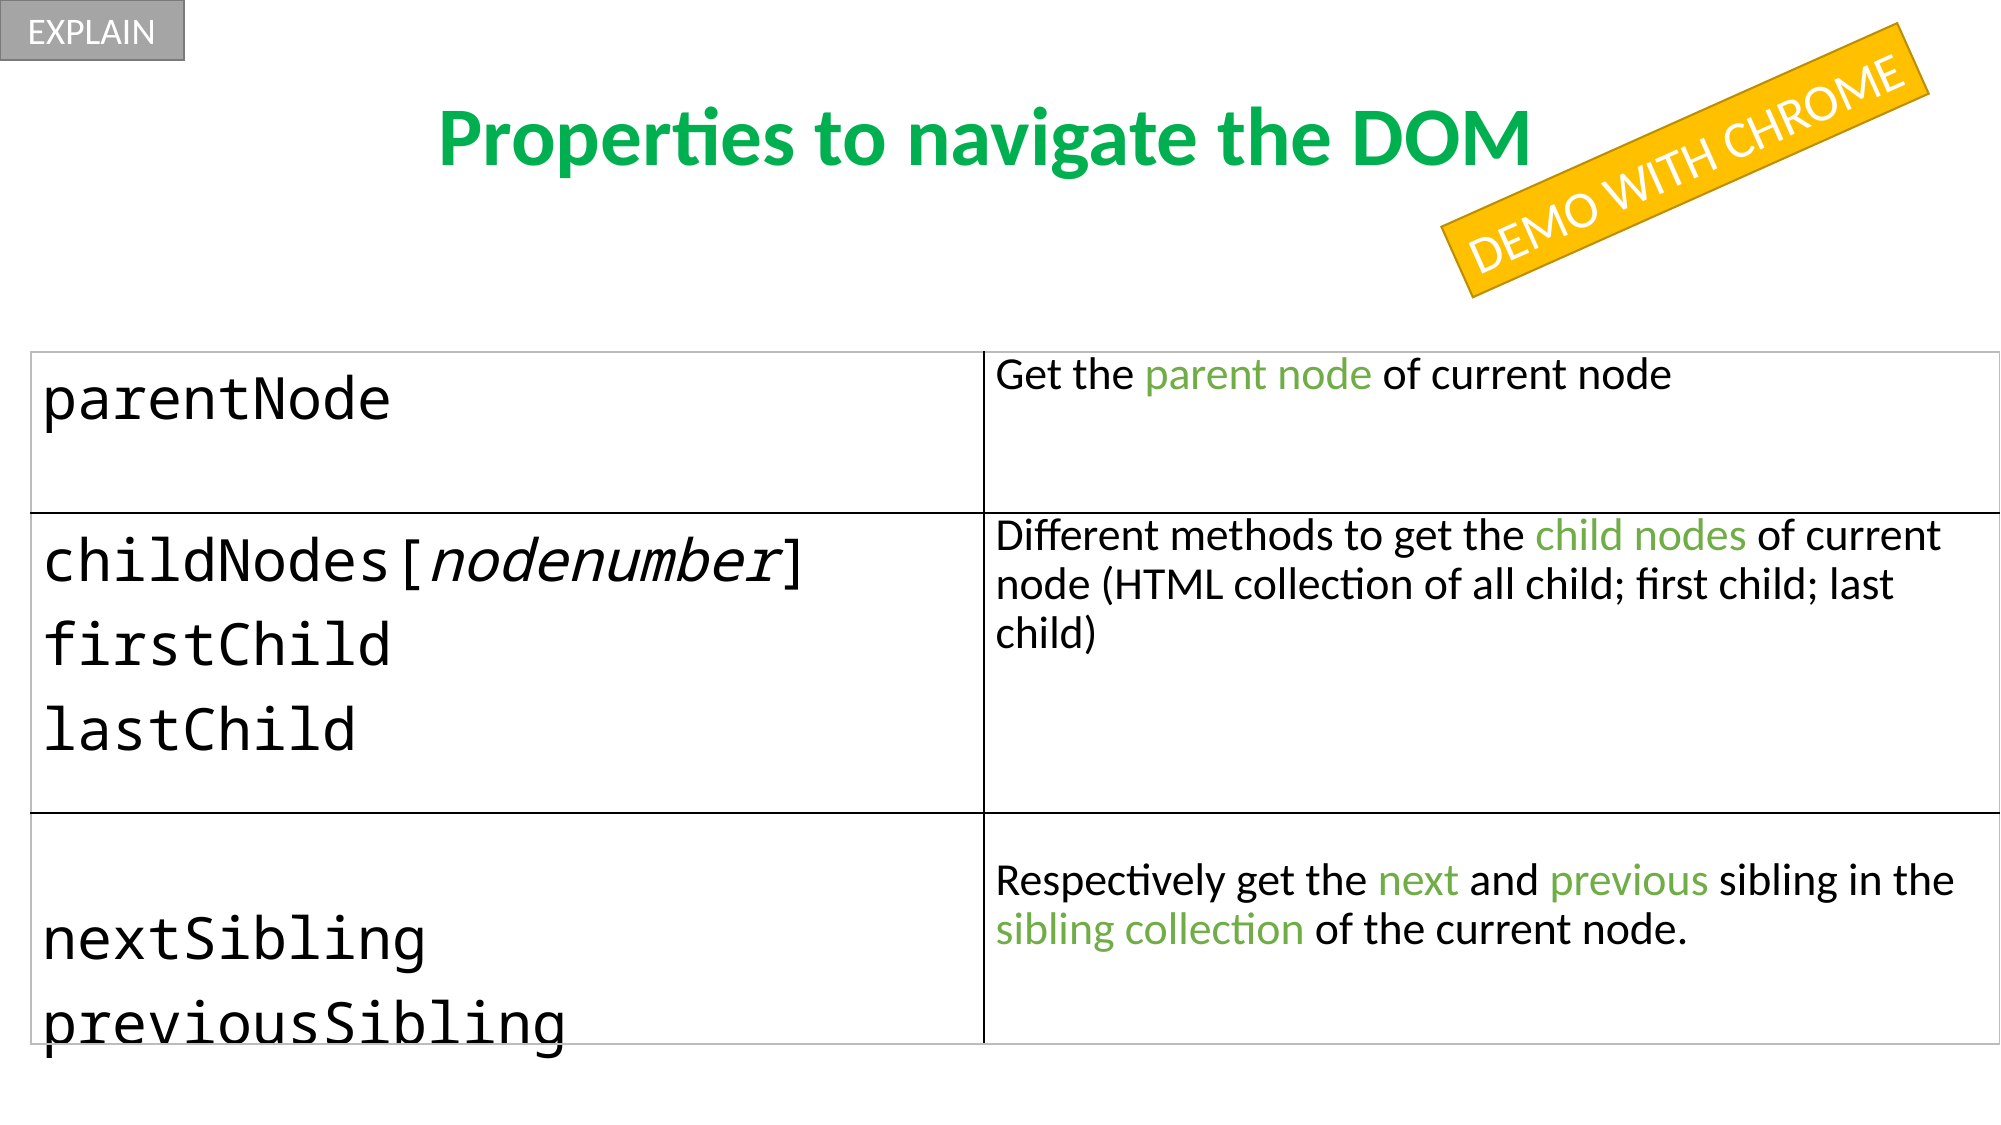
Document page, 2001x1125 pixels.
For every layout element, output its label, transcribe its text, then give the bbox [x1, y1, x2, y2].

text_box DEMO WITH CHROME [1440, 190, 1716, 299]
table_cell Respectively get the next and previous sibling in the sibling collection of the current node. [985, 814, 1999, 1043]
text_box EXPLAIN [0, 0, 185, 61]
text_box DEMO WITH CHROME [1752, 21, 1931, 174]
table_cell nextSibling previousSibling [32, 814, 983, 1043]
table_cell Different methods to get the child nodes of current node (HTML collection of all child; first child; last child) [985, 514, 1999, 812]
table_header Get the parent node of current node [985, 353, 1999, 512]
table_cell childNodes[nodenumber] firstChild lastChild [32, 514, 983, 812]
text_box Properties to navigate the DOM [221, 74, 1752, 190]
table_header parentNode [32, 353, 983, 512]
